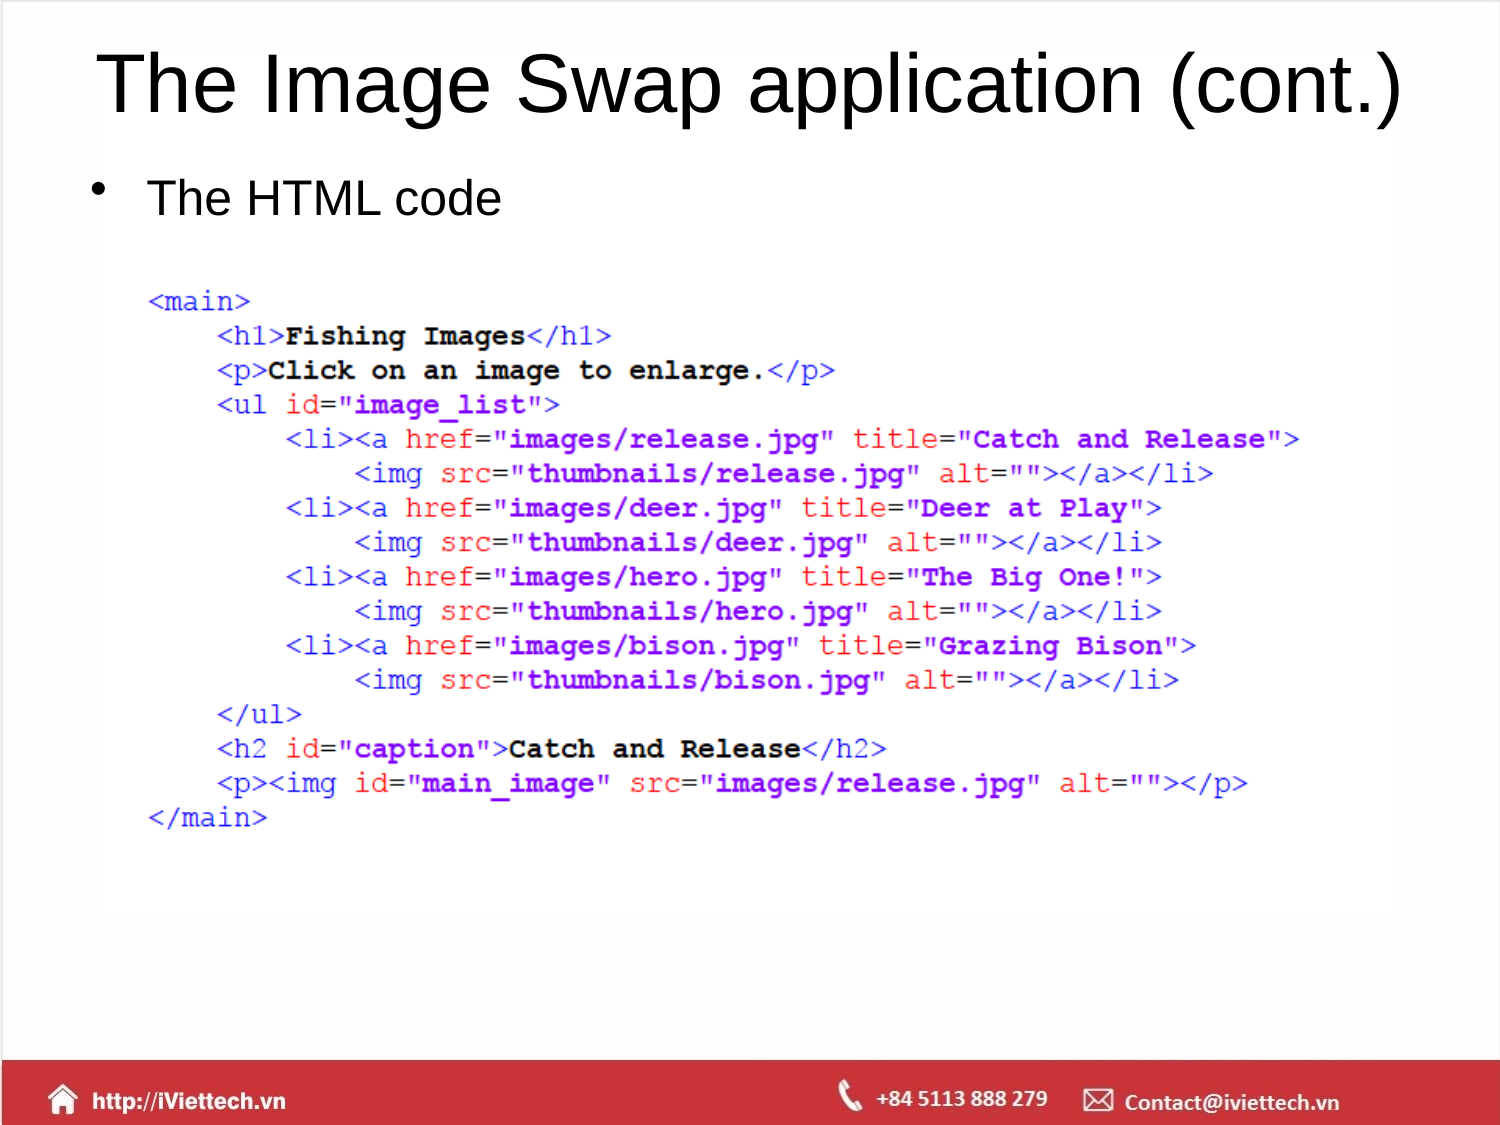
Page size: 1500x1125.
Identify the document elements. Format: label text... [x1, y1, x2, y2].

title The Image Swap application (cont.) [74, 19, 1426, 138]
picture [0, 0, 1500, 1125]
list The HTML code [74, 157, 1426, 901]
